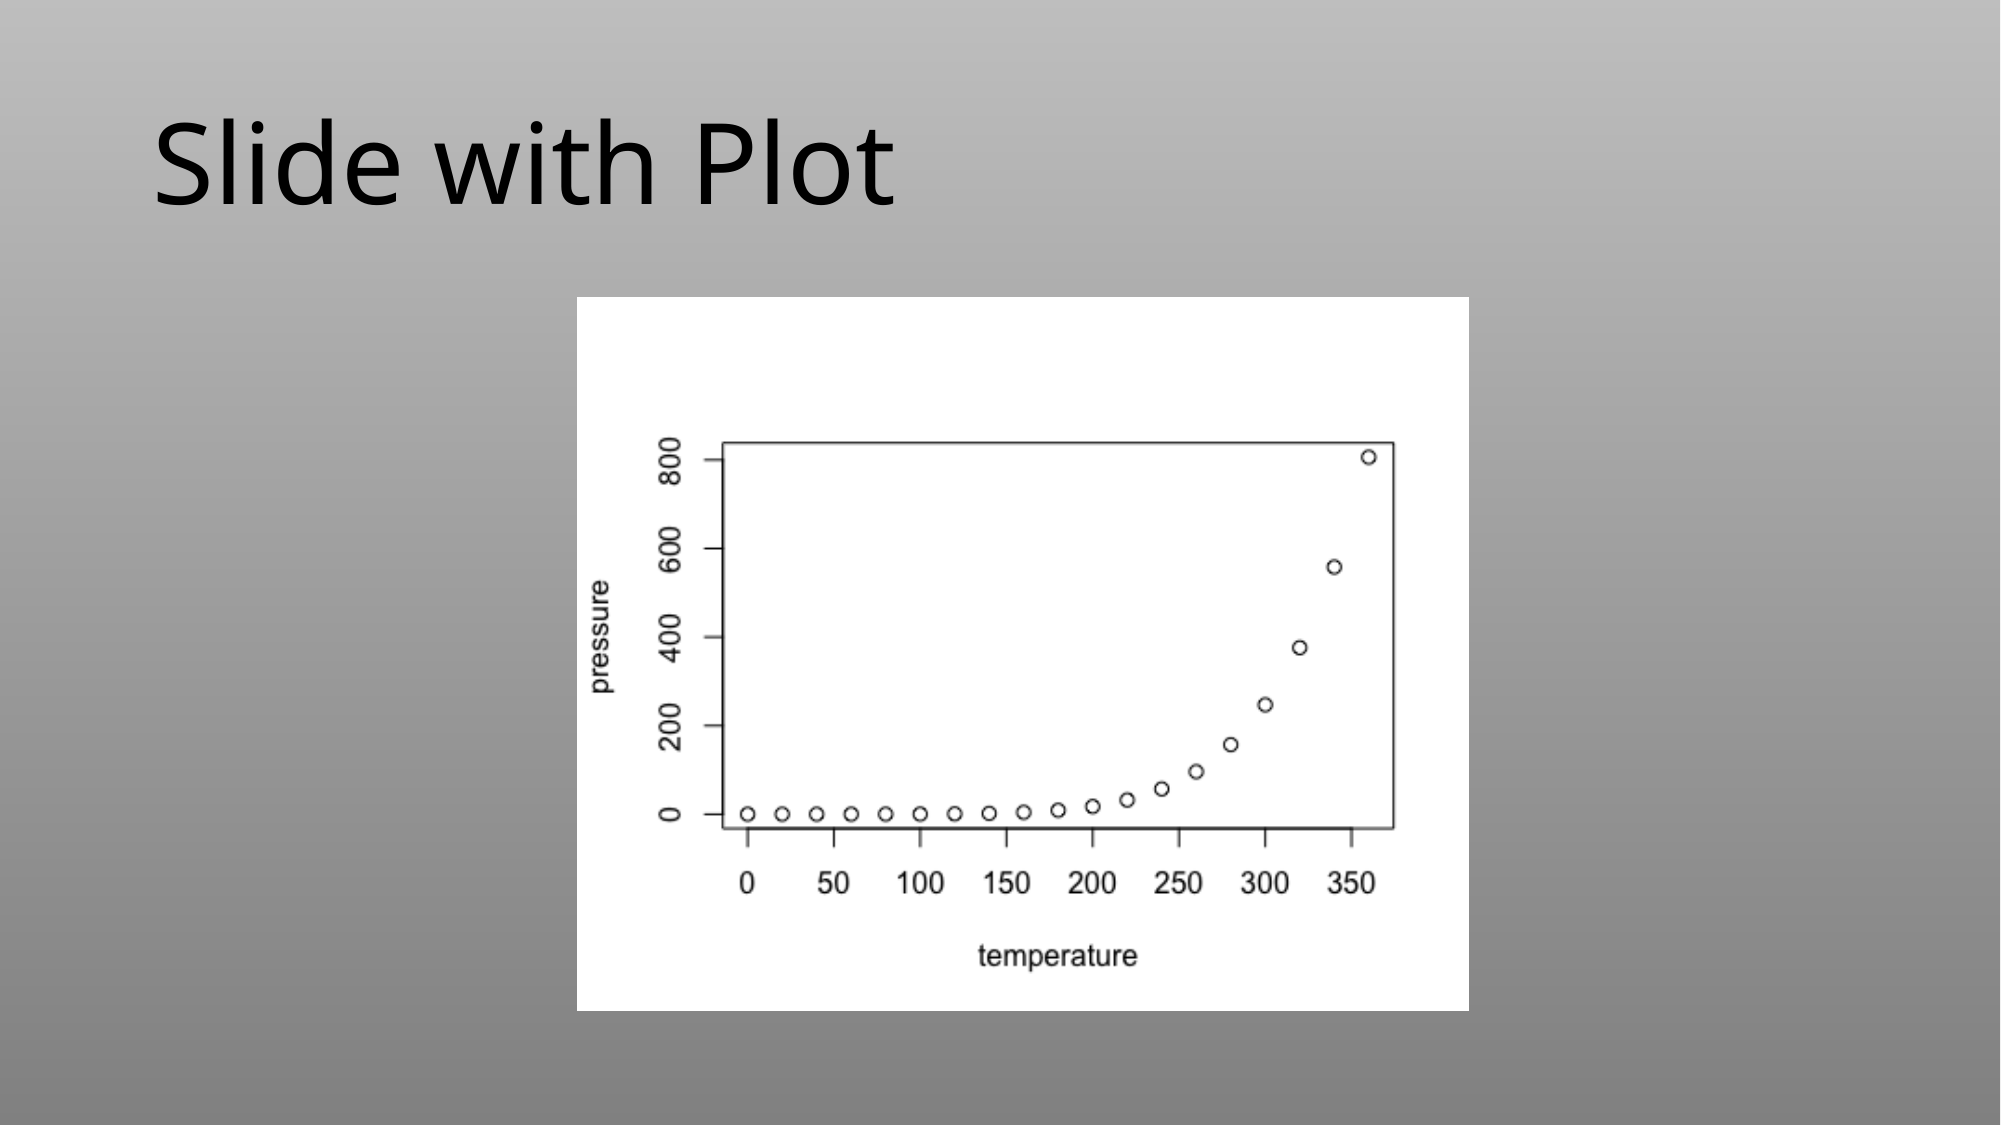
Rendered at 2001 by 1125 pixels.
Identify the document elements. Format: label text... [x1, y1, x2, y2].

title Slide with Plot [137, 59, 1863, 278]
picture [0, 0, 2001, 1125]
